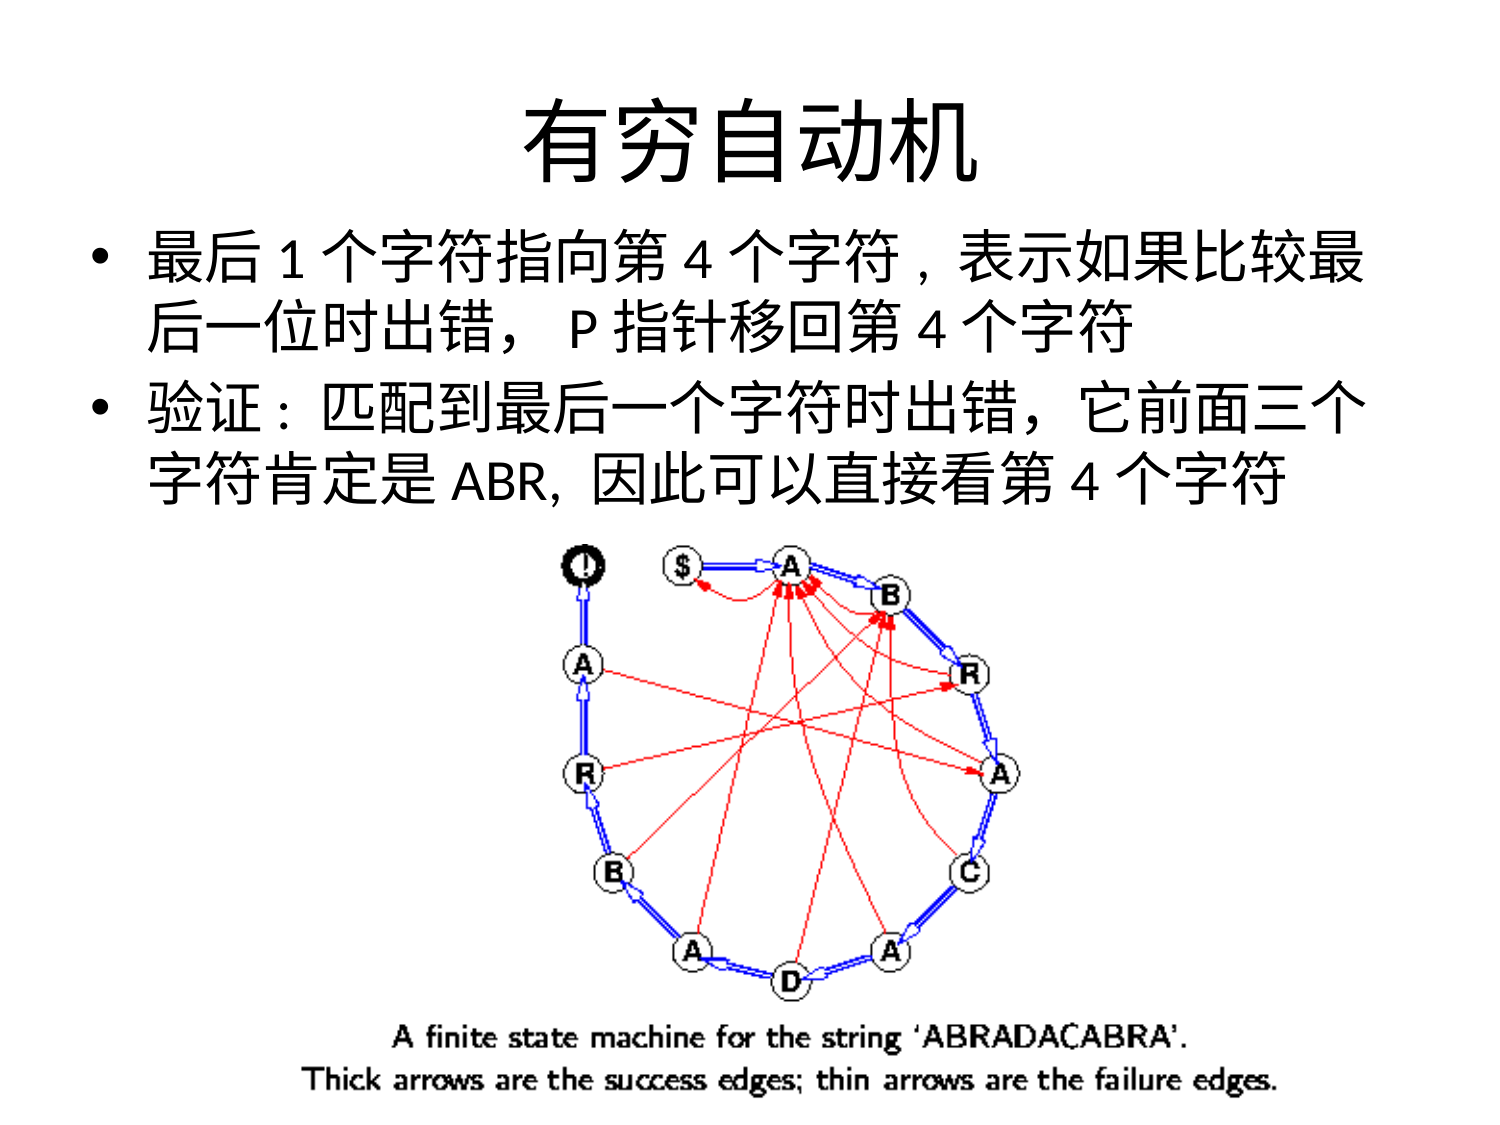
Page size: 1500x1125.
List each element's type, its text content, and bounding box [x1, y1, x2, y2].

list 最后1个字符指向第4个字符, 表示如果比较最后一位时出错，P指针移回第4个字符 验证: 匹配到最后一个字符时出错，它前面三个字符肯定是ABR, 因此可以直接看第4个字符 [75, 212, 1388, 955]
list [274, 544, 1288, 1101]
title 有穷自动机 [75, 45, 1425, 233]
